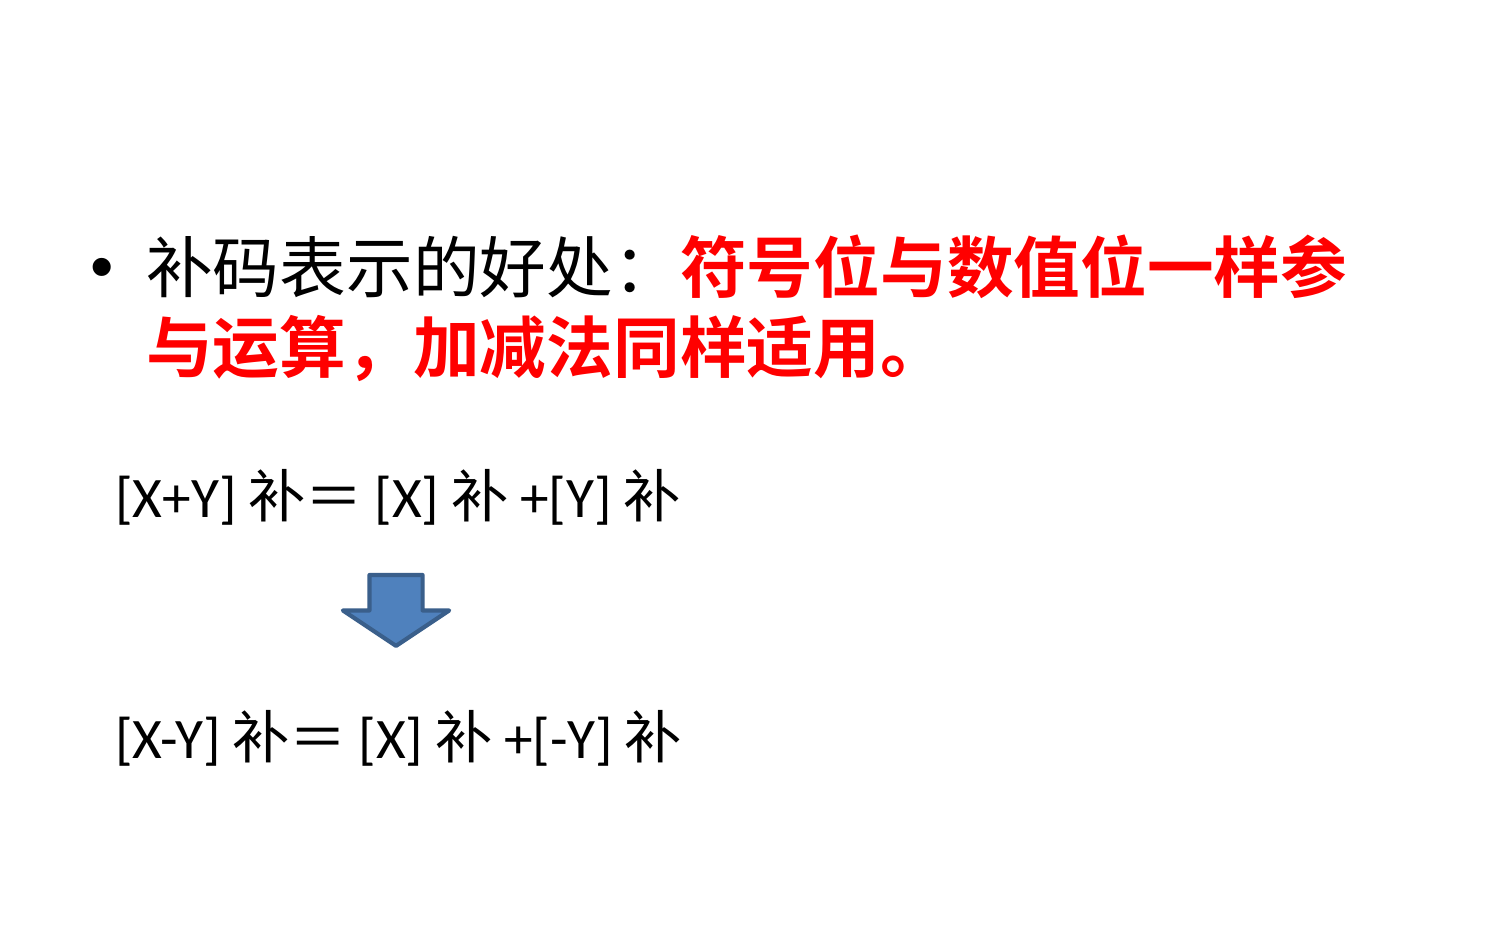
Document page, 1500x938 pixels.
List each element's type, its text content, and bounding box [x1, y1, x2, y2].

text_box [340, 572, 452, 648]
list 补码表示的好处：符号位与数值位一样参与运算，加减法同样适用。 [75, 218, 1425, 838]
text_box [X+Y]补＝[X]补+[Y]补 [X-Y]补＝[X]补+[-Y]补 [100, 452, 1205, 779]
